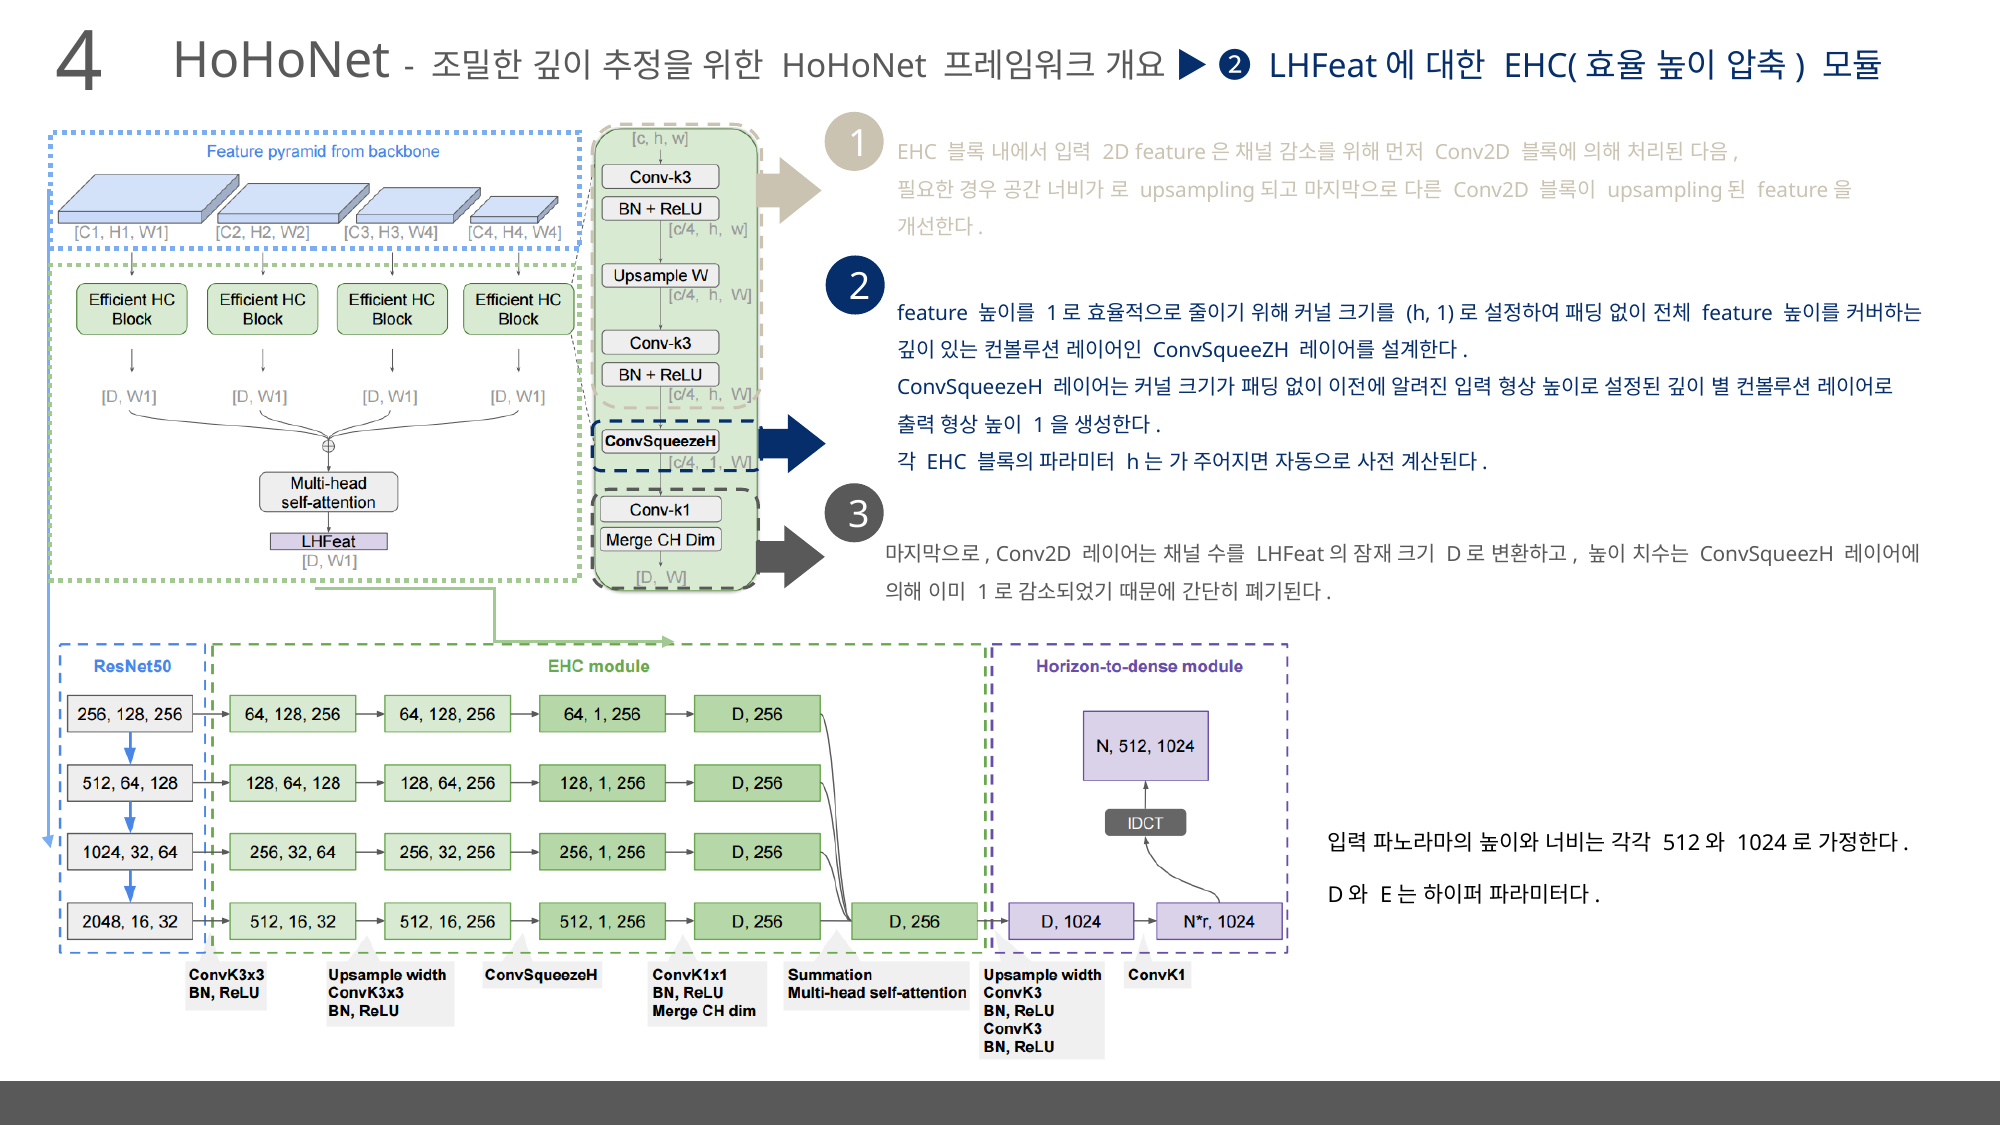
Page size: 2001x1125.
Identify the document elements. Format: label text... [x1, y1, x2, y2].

text_box 2 [824, 254, 886, 316]
text_box 4 [23, 0, 135, 115]
text_box [767, 411, 828, 476]
text_box 1 [823, 110, 885, 172]
text_box [767, 154, 824, 227]
text_box [0, 1080, 2000, 1125]
text_box HoHoNet - 조밀한 깊이 추정을 위한 HoHoNet 프레임워크 개요 ▶ ❷ LHFeat에 대한 EHC(효율 높이 압축) 모듈 [157, 20, 1914, 95]
text_box 입력 파노라마의 높이와 너비는 각각 512와 1024로 가정한다. D와 E는 하이퍼 파라미터다. [1312, 794, 1985, 915]
text_box 마지막으로, Conv2D 레이어는 채널 수를 LHFeat의 잠재 크기 D로 변환하고, 높이 치수는 ConvSqueezH 레이어에 의해 이미 1로 감소되었기 때문에 간단히 폐기된다. [870, 521, 1937, 611]
picture [50, 633, 1299, 1063]
text_box 3 [823, 482, 885, 544]
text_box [467, 435, 522, 795]
picture [50, 104, 767, 606]
text_box [767, 523, 827, 591]
